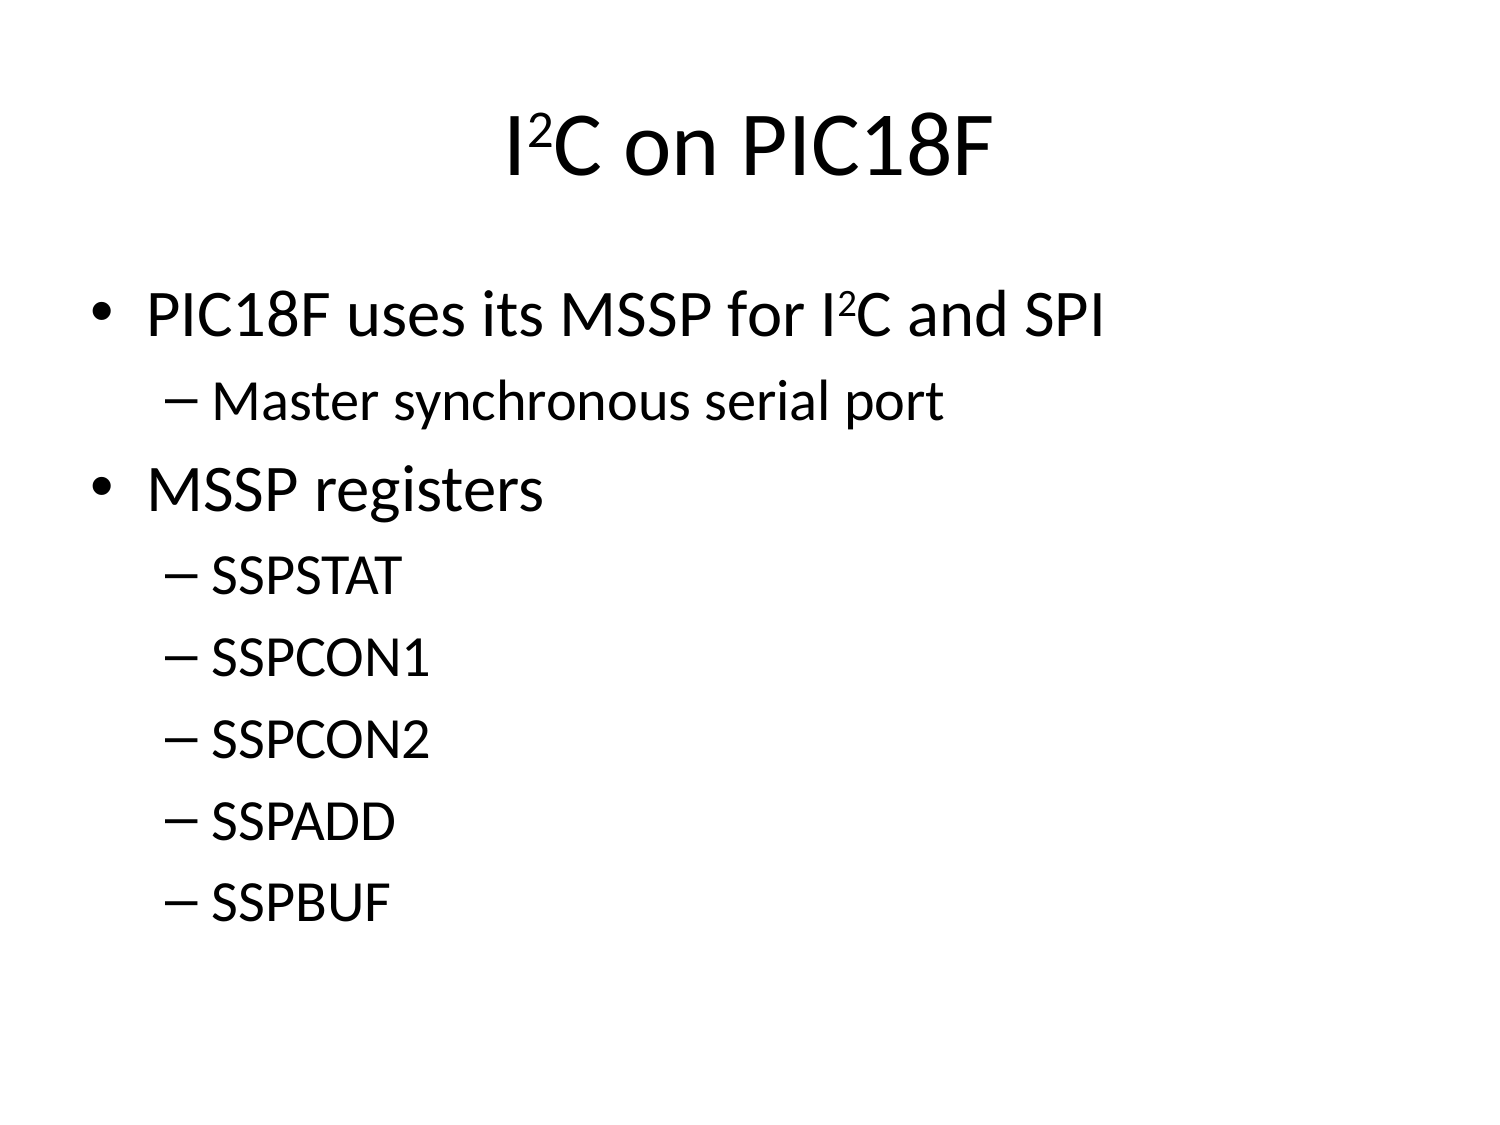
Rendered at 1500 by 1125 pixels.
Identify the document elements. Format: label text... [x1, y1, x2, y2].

list PIC18F uses its MSSP for I2C and SPI Master synchronous serial port MSSP registers SSPSTAT SSPCON1 SSPCON2 SSPADD SSPBUF [75, 262, 1425, 1005]
title I2C on PIC18F [75, 45, 1425, 233]
